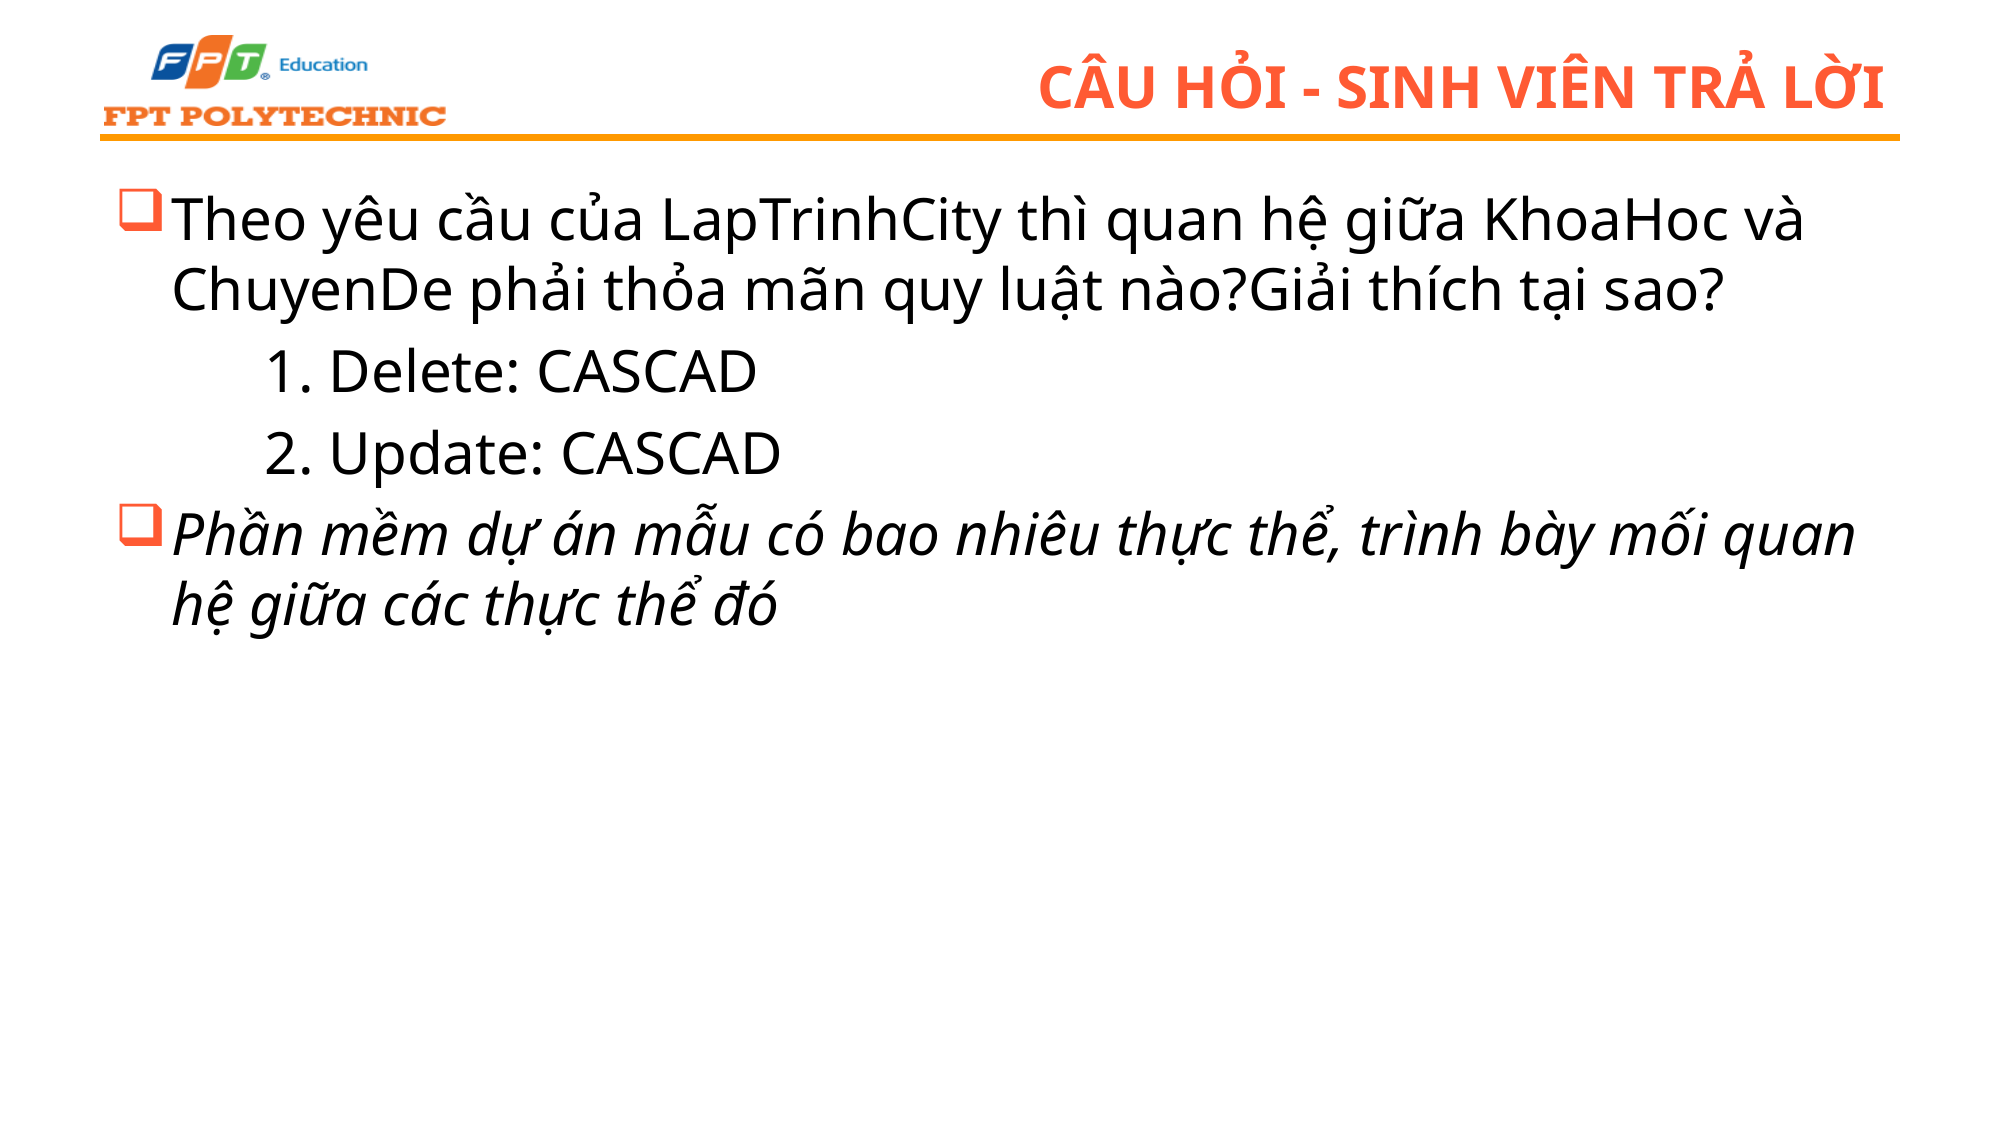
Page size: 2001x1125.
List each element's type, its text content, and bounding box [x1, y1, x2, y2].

picture [104, 35, 450, 126]
title Câu hỏi - sinh viên trả lời [450, 45, 1900, 125]
list Theo yêu cầu của LapTrinhCity thì quan hệ giữa KhoaHoc và ChuyenDe phải thỏa mãn quy luật nào?Giải thích tại sao? 1. Delete: CASCAD 2. Update: CASCAD Phần mềm dự án mẫu có bao nhiêu thực thể, trình bày mối quan hệ giữa các thực thể đó [99, 174, 1900, 1038]
